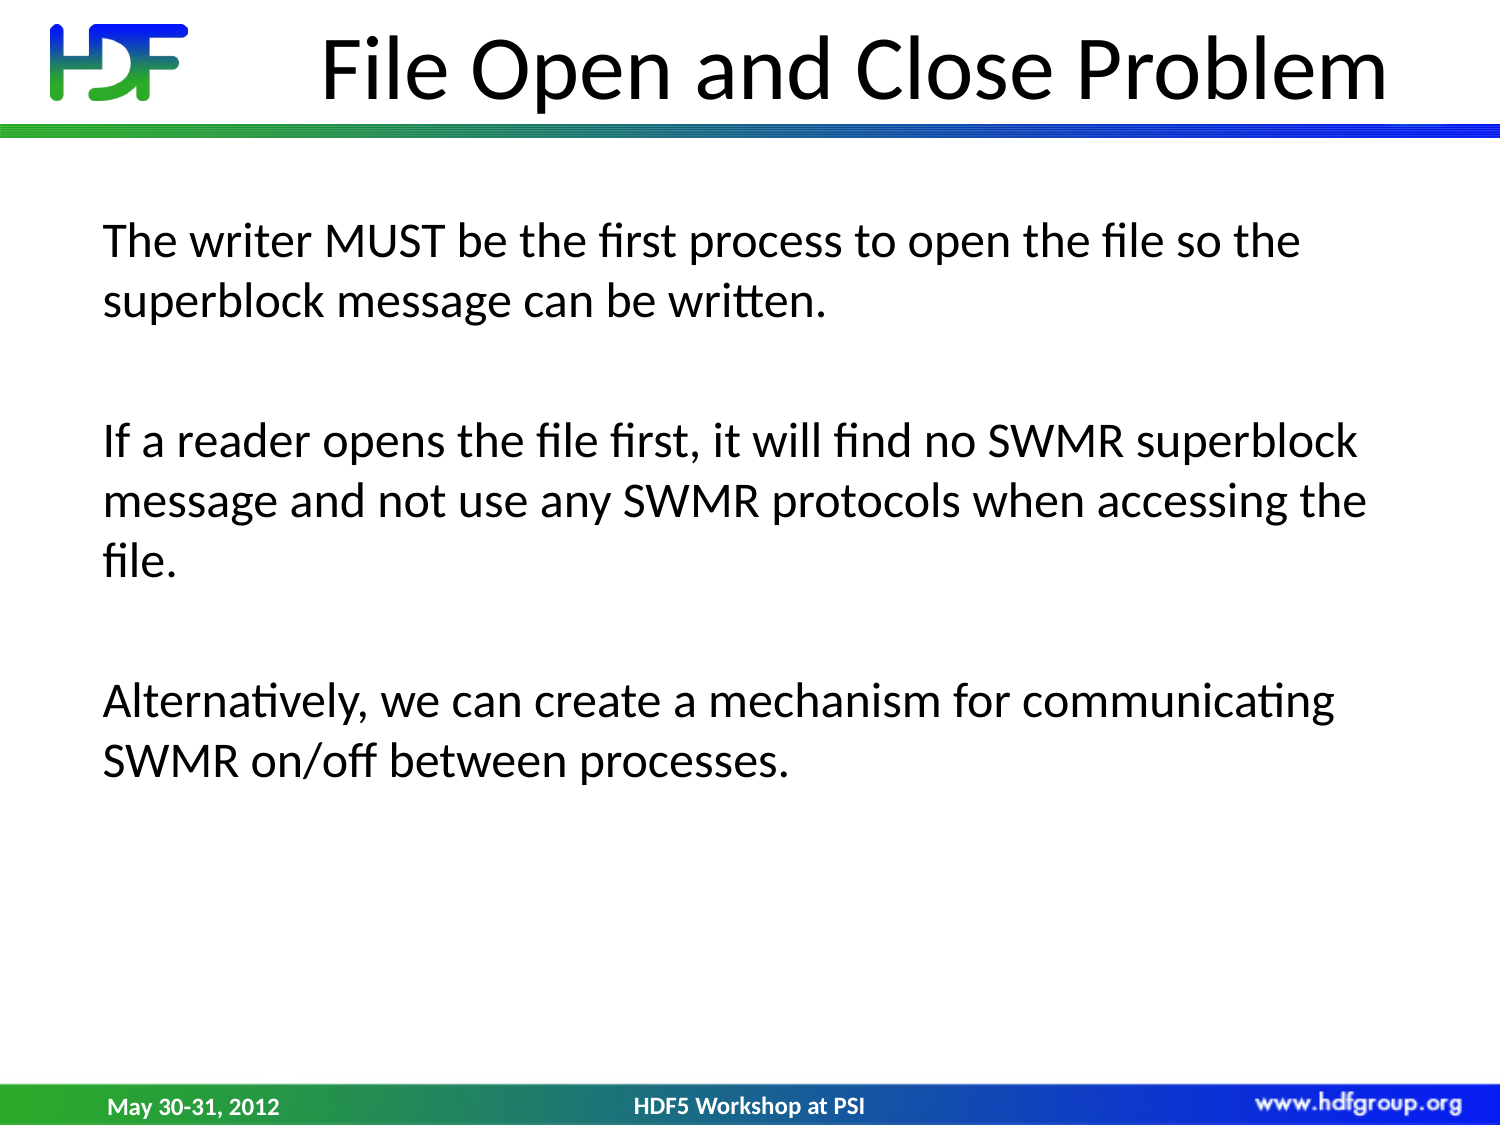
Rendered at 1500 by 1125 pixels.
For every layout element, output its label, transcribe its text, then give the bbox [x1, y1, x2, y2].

text_box The writer MUST be the first process to open the file so the superblock message can be written. If a reader opens the file first, it will find no SWMR superblock message and not use any SWMR protocols when accessing the file. Alternatively, we can create a mechanism for communicating SWMR on/off between processes. [87, 200, 1400, 975]
picture [0, 0, 1500, 1125]
title File Open and Close Problem [212, 0, 1500, 125]
